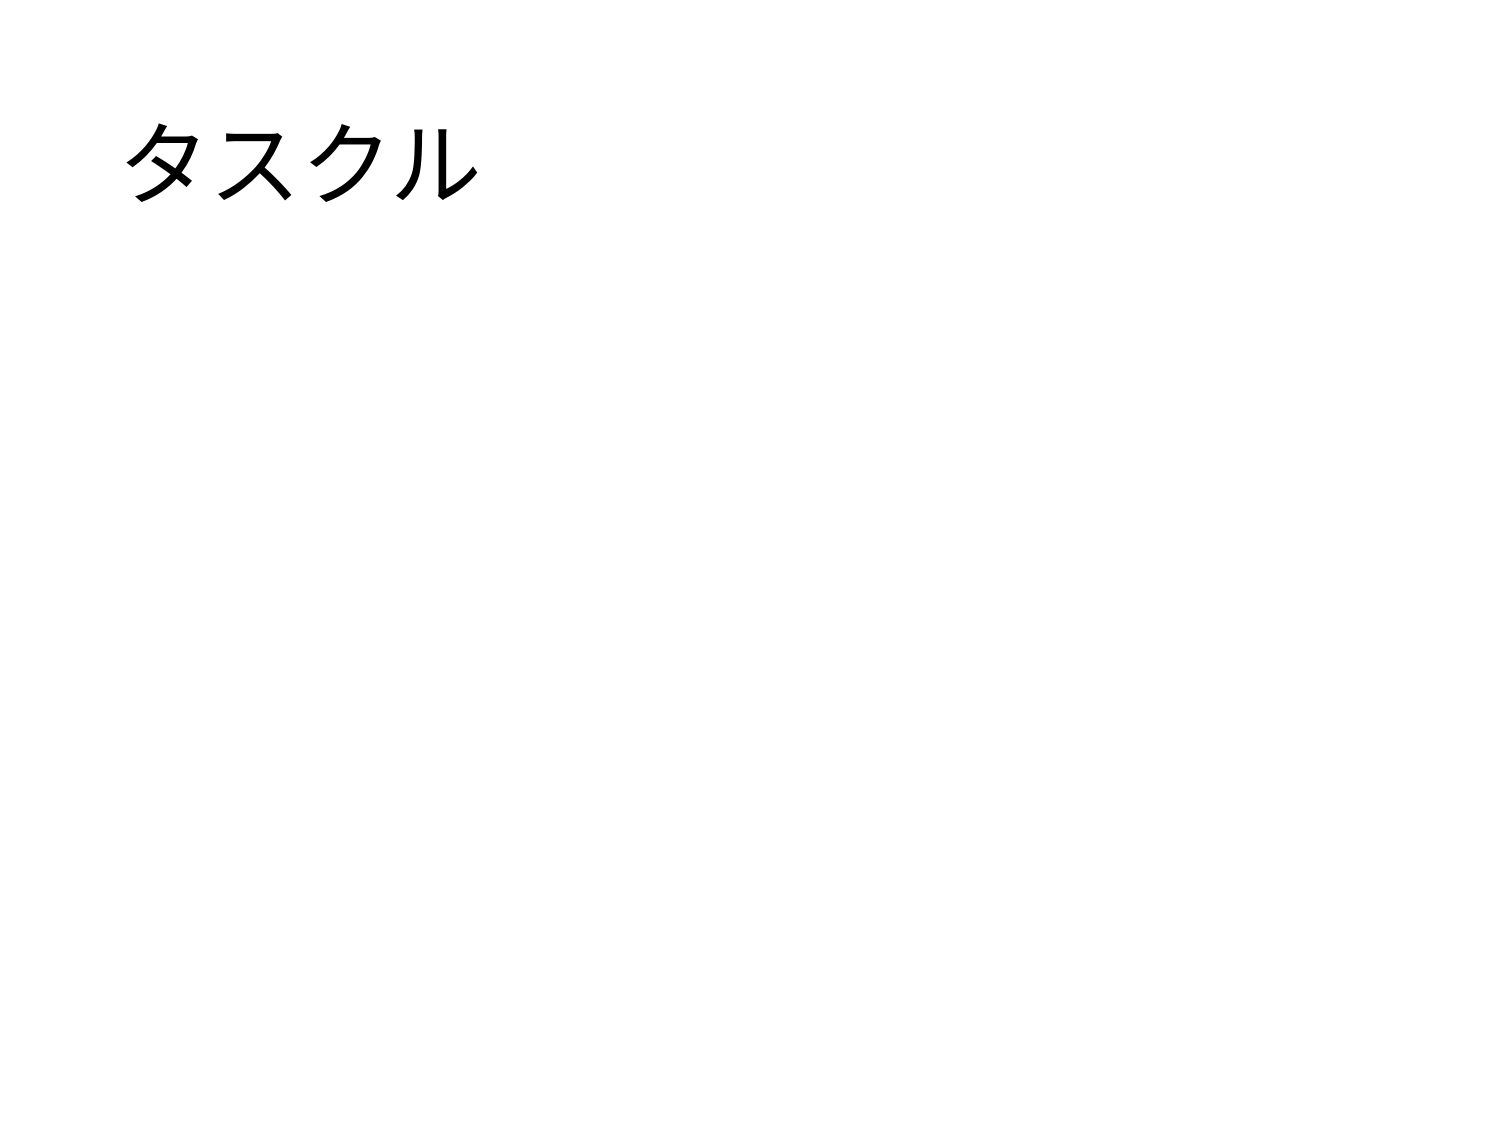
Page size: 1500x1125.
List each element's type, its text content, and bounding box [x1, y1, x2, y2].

title タスクル [103, 59, 1397, 278]
